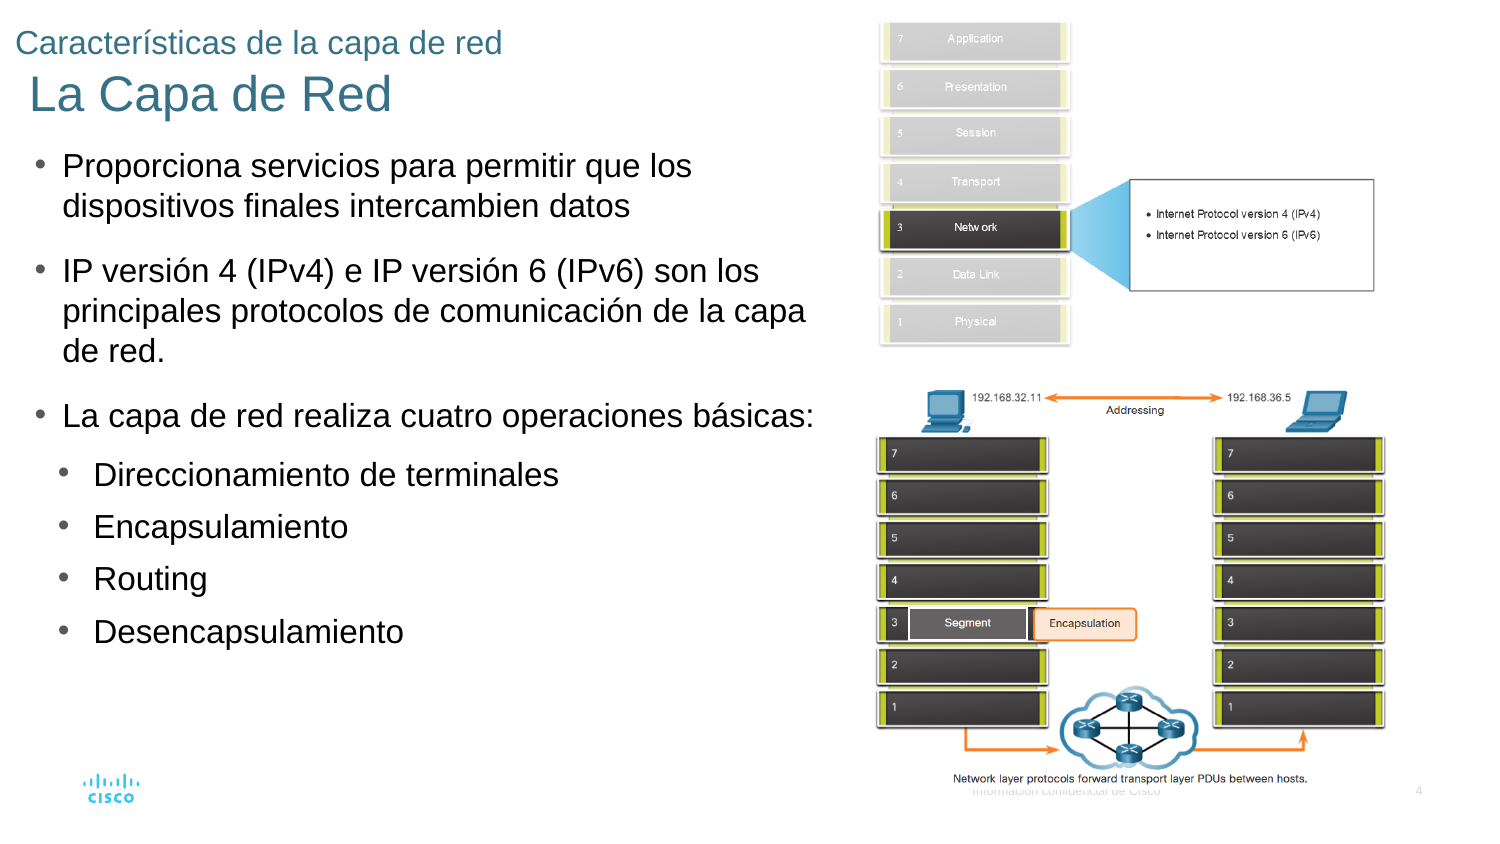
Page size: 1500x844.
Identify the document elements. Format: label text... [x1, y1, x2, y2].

picture [877, 16, 1382, 348]
list Proporciona servicios para permitir que los dispositivos finales intercambien datos IP versión 4 (IPv4) e IP versión 6 (IPv6) son los principales protocolos de comunicación de la capa de red. La capa de red realiza cuatro operaciones básicas: Direccionamiento de terminales Encapsulamiento Routing Desencapsulamiento [19, 136, 865, 658]
picture [864, 386, 1395, 790]
title Características de la capa de red La Capa de Red [0, 6, 865, 137]
